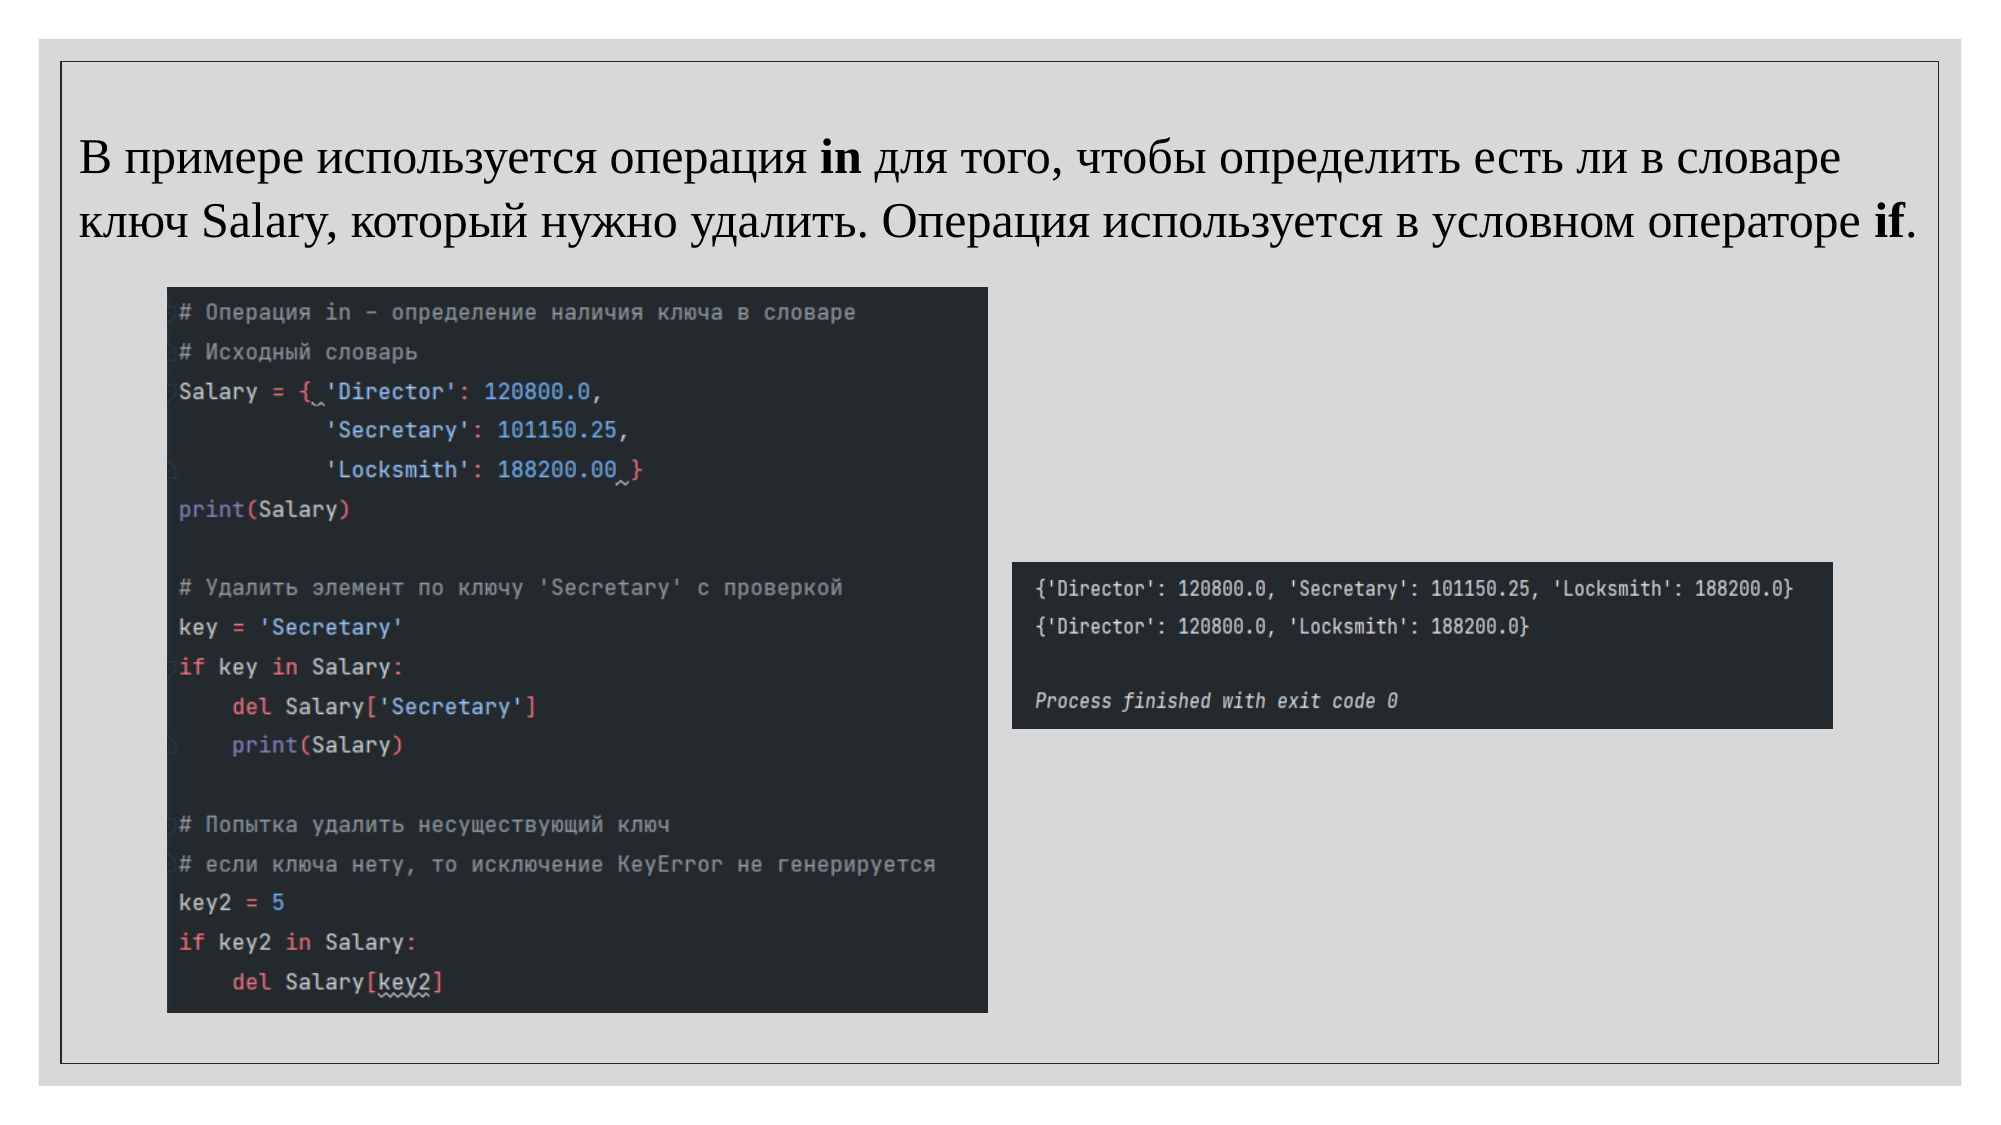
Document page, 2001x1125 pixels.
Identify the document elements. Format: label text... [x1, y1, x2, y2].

picture [167, 287, 988, 1013]
picture [1012, 562, 1833, 729]
text_box В примере используется операция in для того, чтобы определить есть ли в словаре ключ Salary, который нужно удалить. Операция используется в условном операторе if. [64, 112, 1942, 256]
